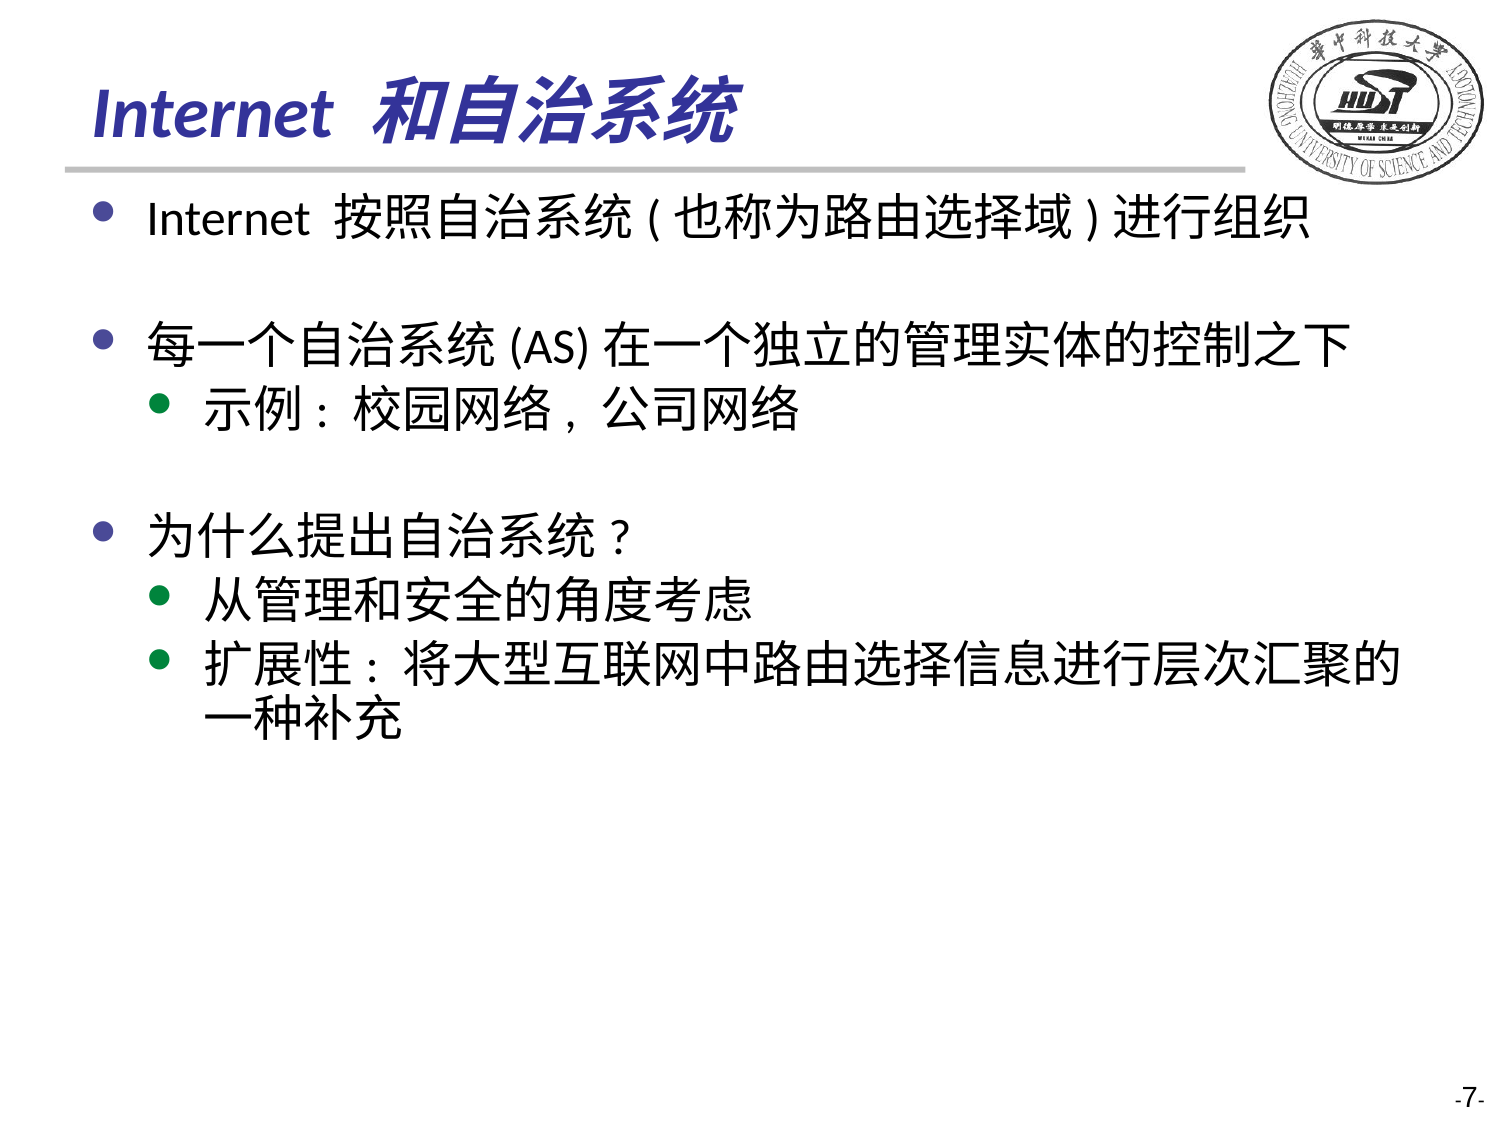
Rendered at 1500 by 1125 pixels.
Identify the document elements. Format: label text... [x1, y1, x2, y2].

title Internet 和自治系统 [76, 42, 1315, 160]
slide_number -7- [1149, 1070, 1500, 1125]
list Internet 按照自治系统(也称为路由选择域)进行组织 每一个自治系统(AS)在一个独立的管理实体的控制之下 示例: 校园网络, 公司网络 为什么提出自治系统? 从管理和安全的角度考虑 扩展性: 将大型互联网中路由选择信息进行层次汇聚的一种补充 [75, 184, 1425, 1059]
picture [1257, 18, 1489, 185]
